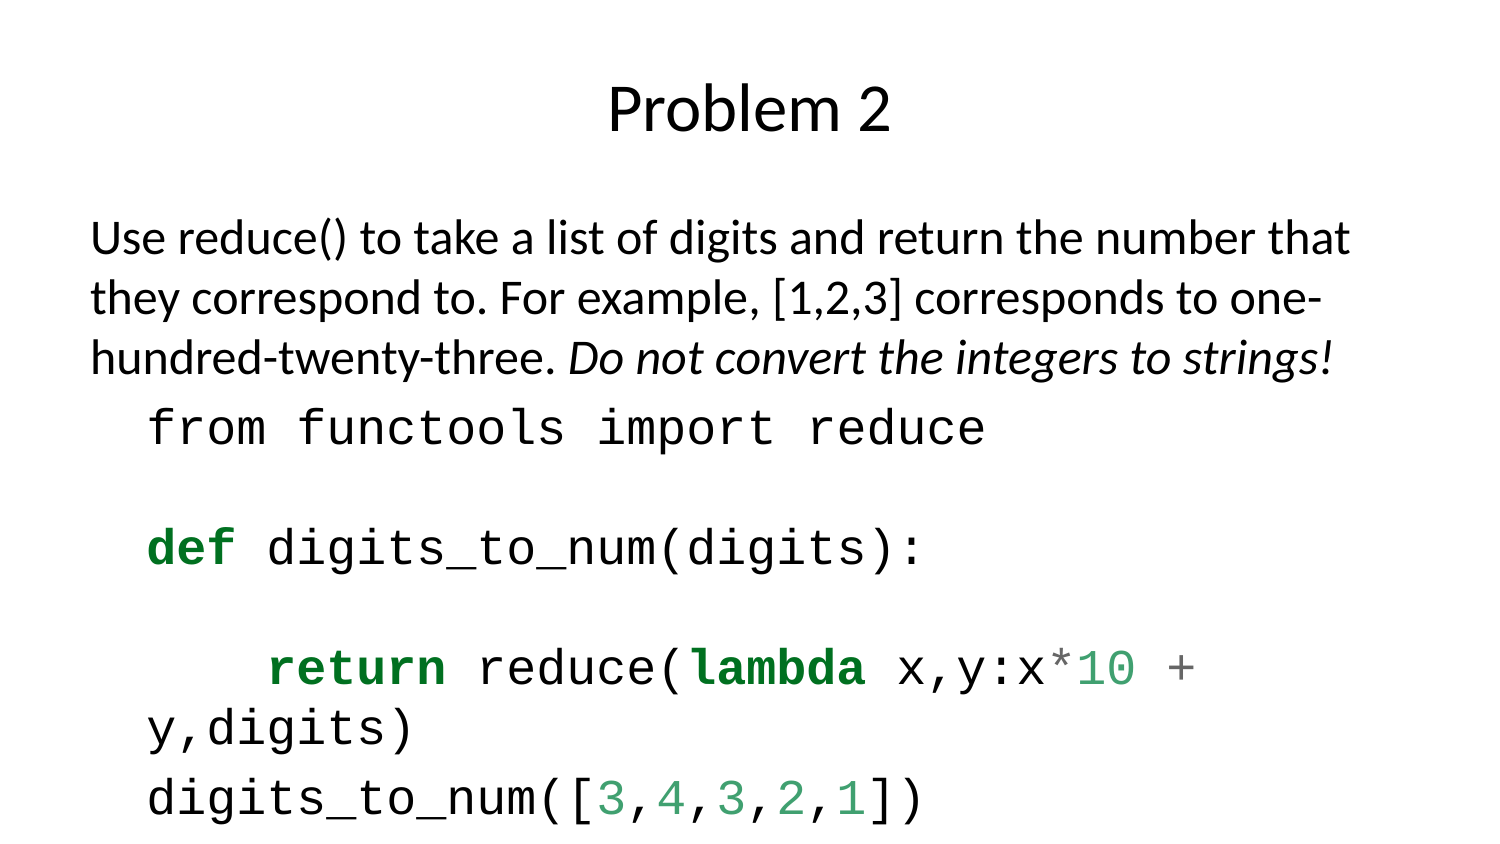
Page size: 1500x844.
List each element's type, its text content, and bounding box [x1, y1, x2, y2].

title Problem 2 [75, 33, 1425, 175]
list Use reduce() to take a list of digits and return the number that they correspond to. For example, [1,2,3] corresponds to one-hundred-twenty-three. Do not convert the integers to strings! from functools import reduce def digits_to_num(digits): return reduce(lambda x,y:x*10 + y,digits) digits_to_num([3,4,3,2,1]) 34321 [75, 196, 1425, 754]
